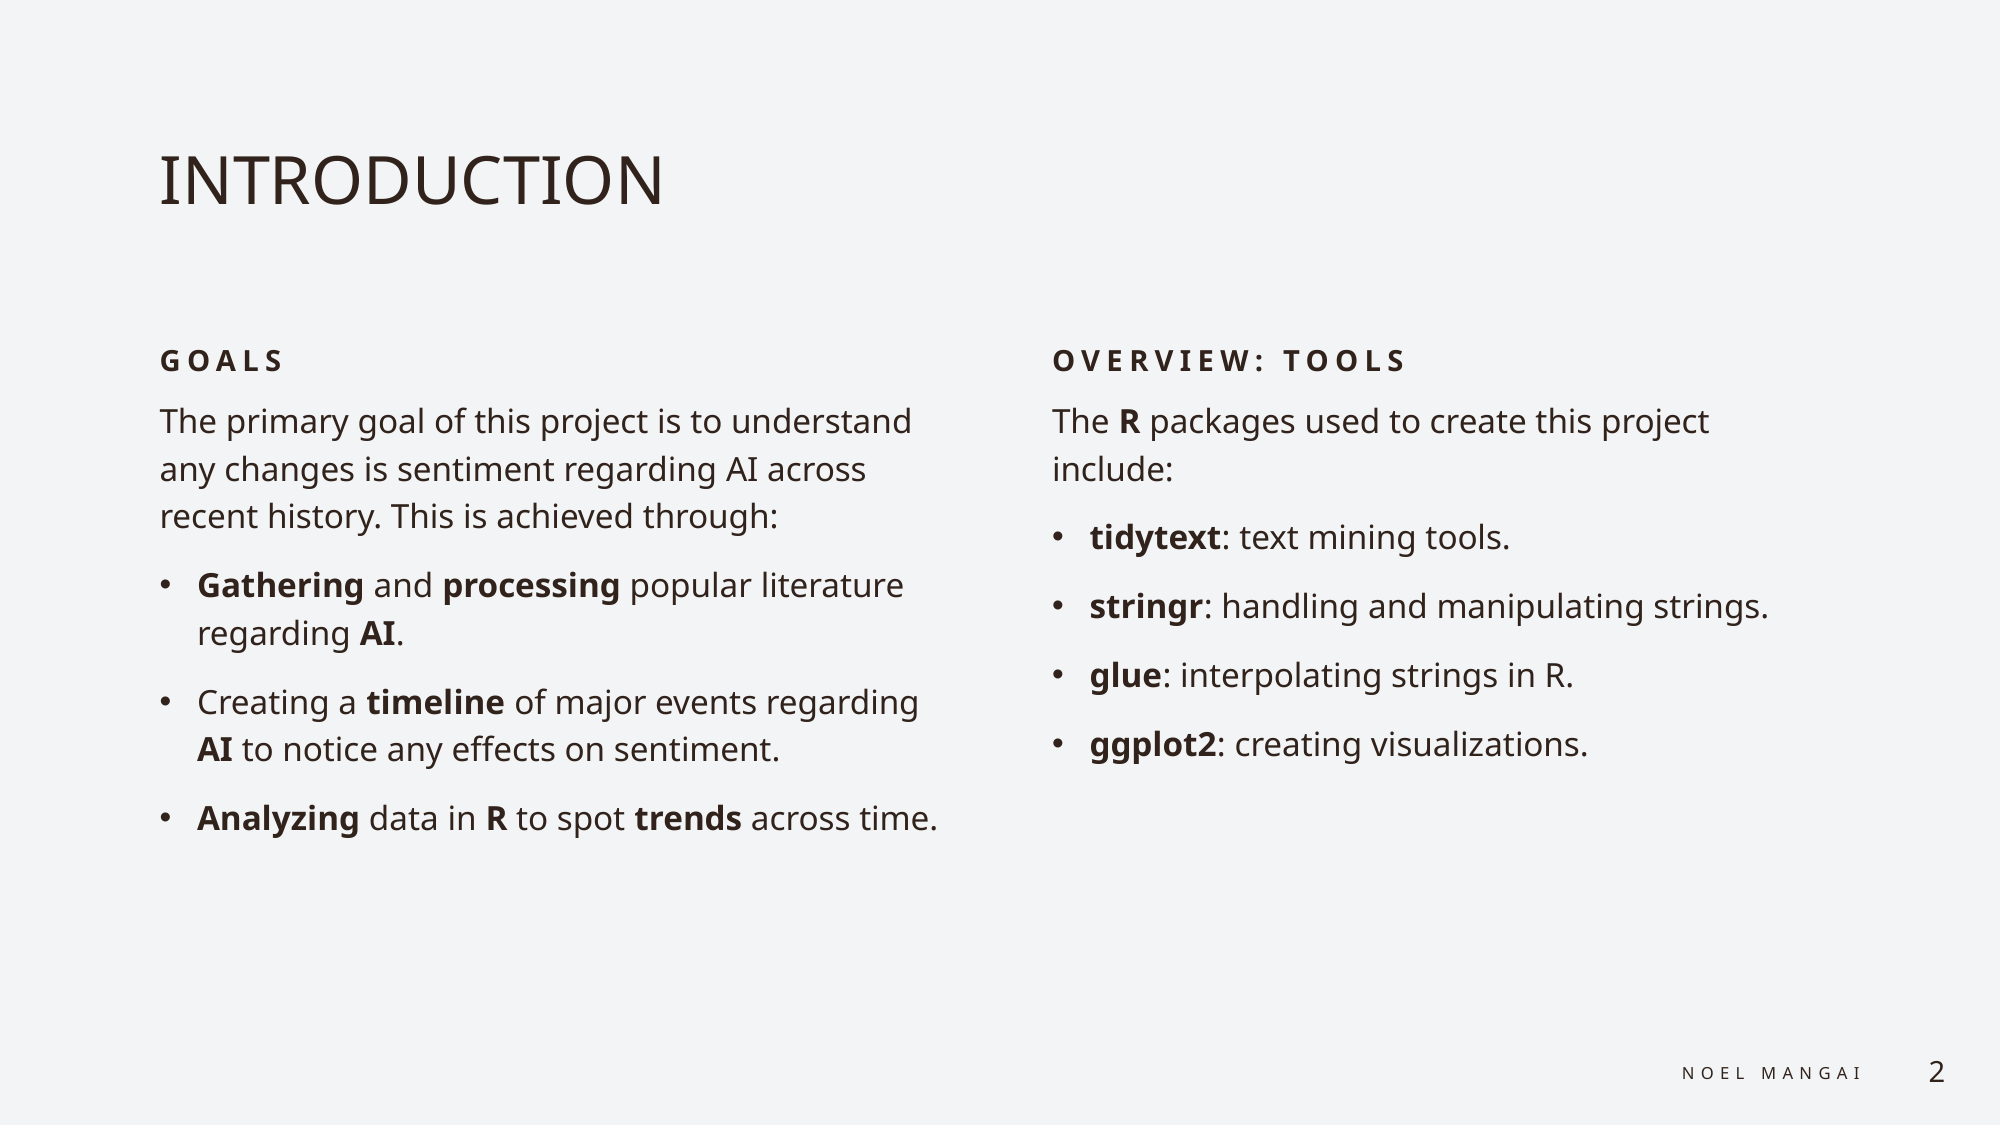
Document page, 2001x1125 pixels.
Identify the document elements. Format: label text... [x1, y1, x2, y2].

list The primary goal of this project is to understand any changes is sentiment regarding AI across recent history. This is achieved through: Gathering and processing popular literature regarding AI. Creating a timeline of major events regarding AI to notice any effects on sentiment. Analyzing data in R to spot trends across time. [144, 384, 959, 1014]
slide_number 2 [1875, 1042, 1961, 1103]
title INTRODUCTION [144, 98, 1856, 225]
list The R packages used to create this project include: tidytext: text mining tools. stringr: handling and manipulating strings. glue: interpolating strings in R. ggplot2: creating visualizations. [1037, 385, 1856, 1014]
list GOALS [144, 278, 959, 384]
footer Noel mangai [1170, 1042, 1875, 1103]
list Overview: Tools [1037, 278, 1856, 385]
